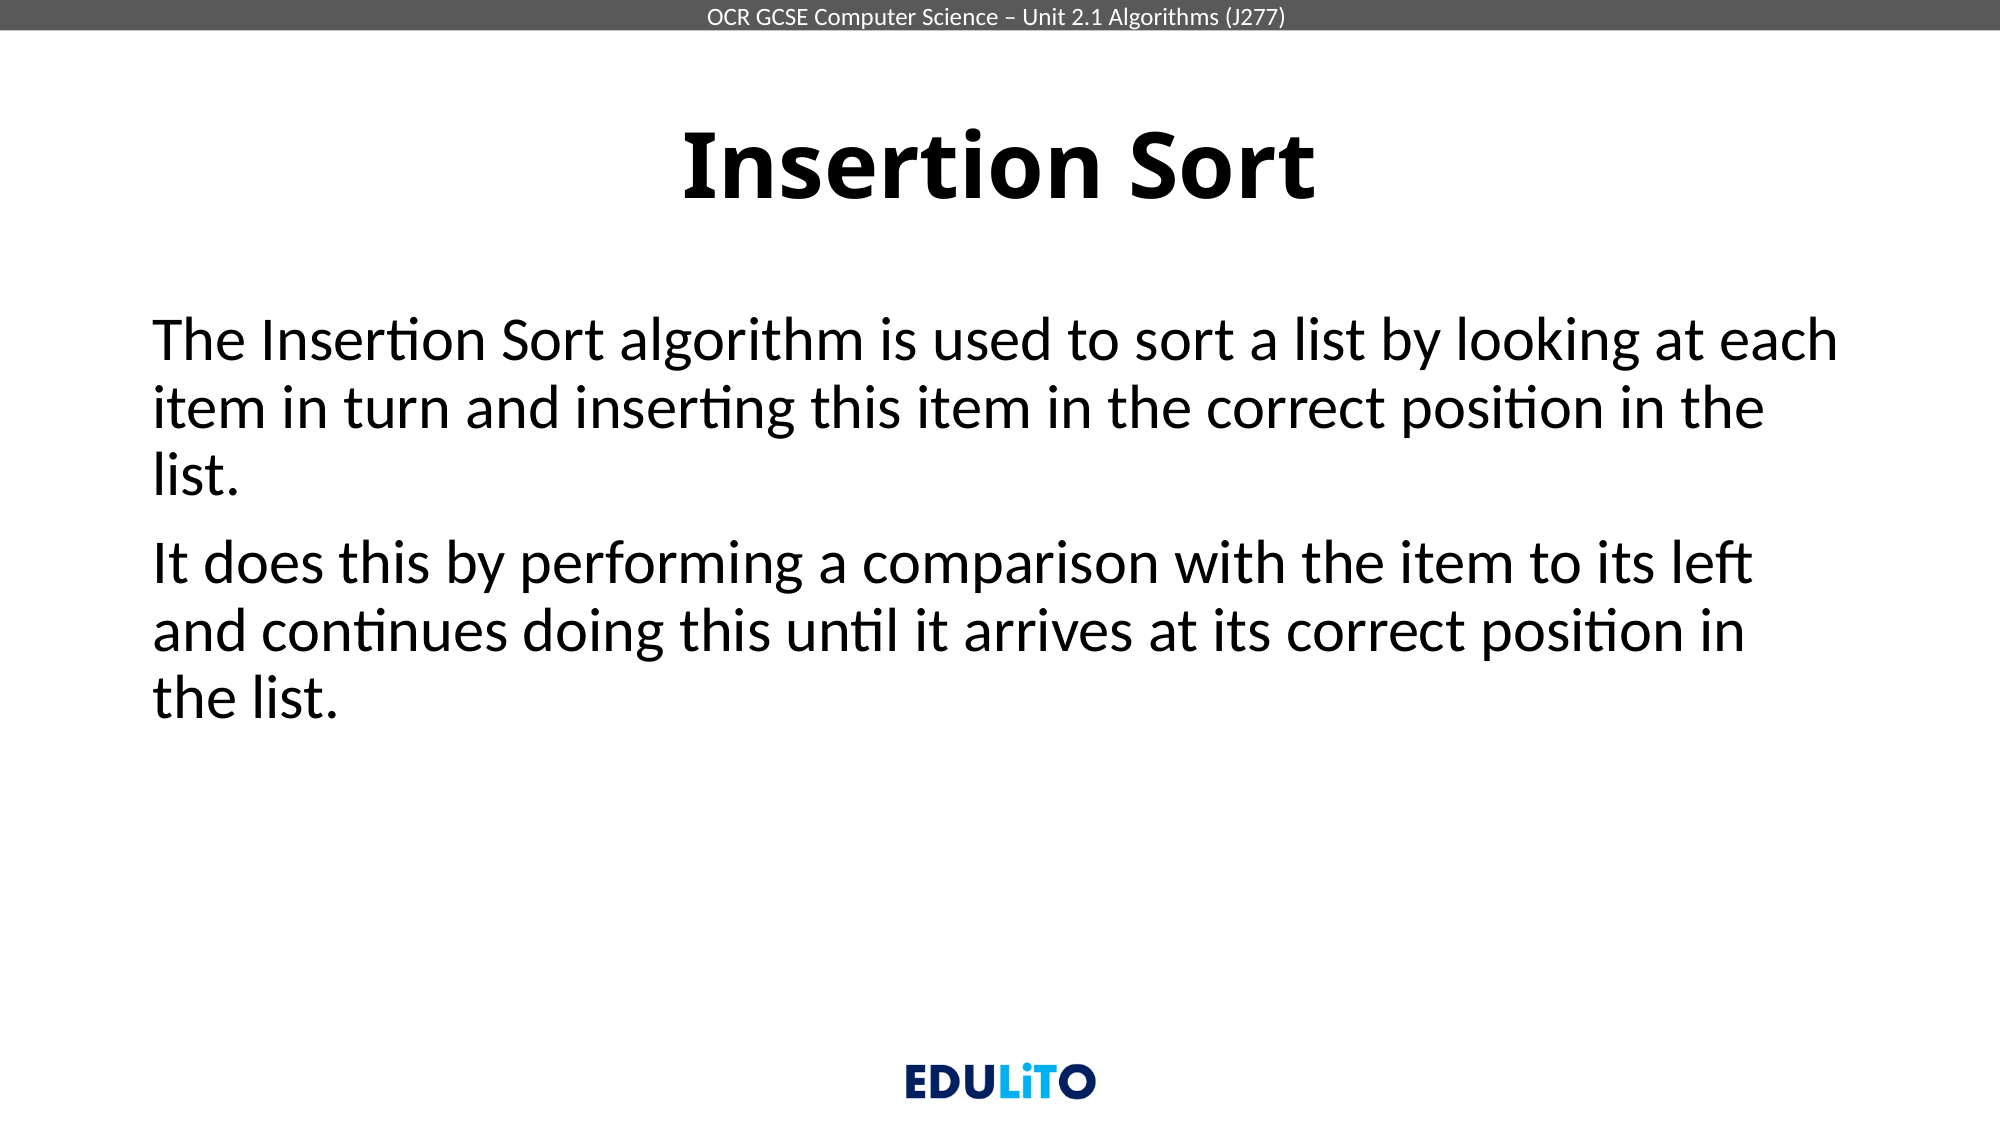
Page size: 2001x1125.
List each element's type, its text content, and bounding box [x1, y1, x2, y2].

title Insertion Sort [137, 59, 1863, 278]
list The Insertion Sort algorithm is used to sort a list by looking at each item in turn and inserting this item in the correct position in the list. It does this by performing a comparison with the item to its left and continues doing this until it arrives at its correct position in the list. [137, 299, 1863, 1014]
picture [901, 1058, 1099, 1105]
